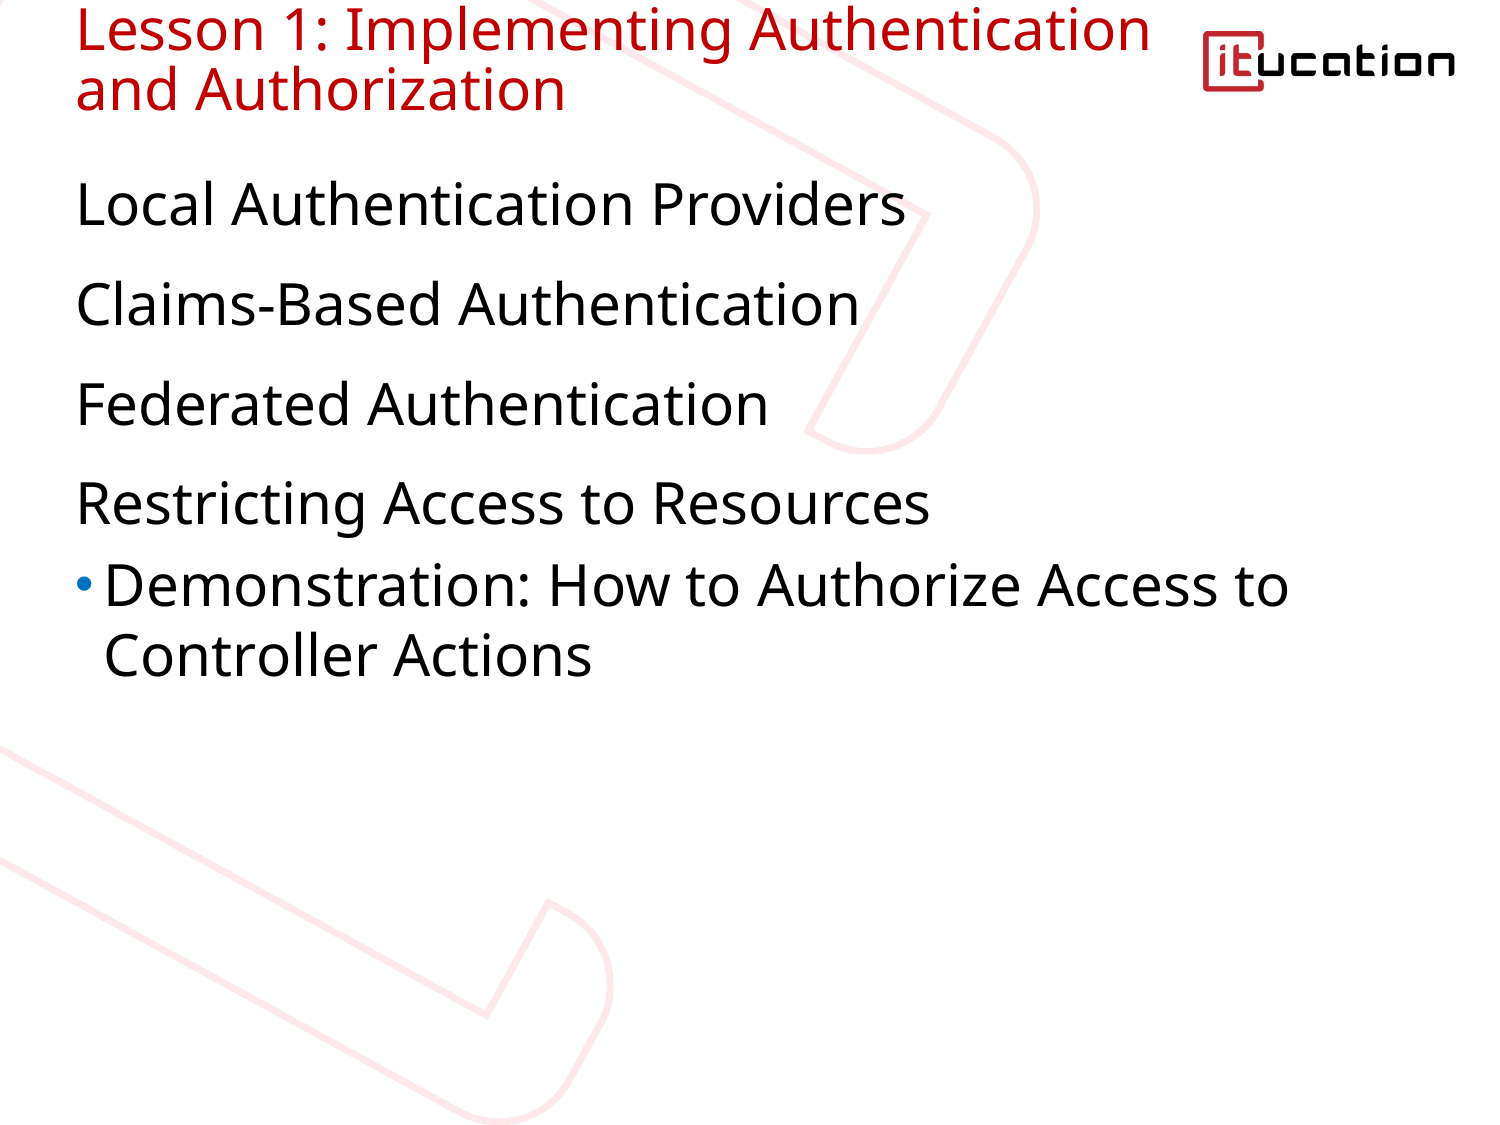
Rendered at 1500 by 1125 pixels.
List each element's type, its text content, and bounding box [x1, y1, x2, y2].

picture [1188, 31, 1500, 110]
list Local Authentication Providers Claims-Based Authentication Federated Authentication Restricting Access to Resources Demonstration: How to Authorize Access to Controller Actions [74, 167, 1408, 1013]
title Lesson 1: Implementing Authentication and Authorization [75, 0, 1188, 126]
